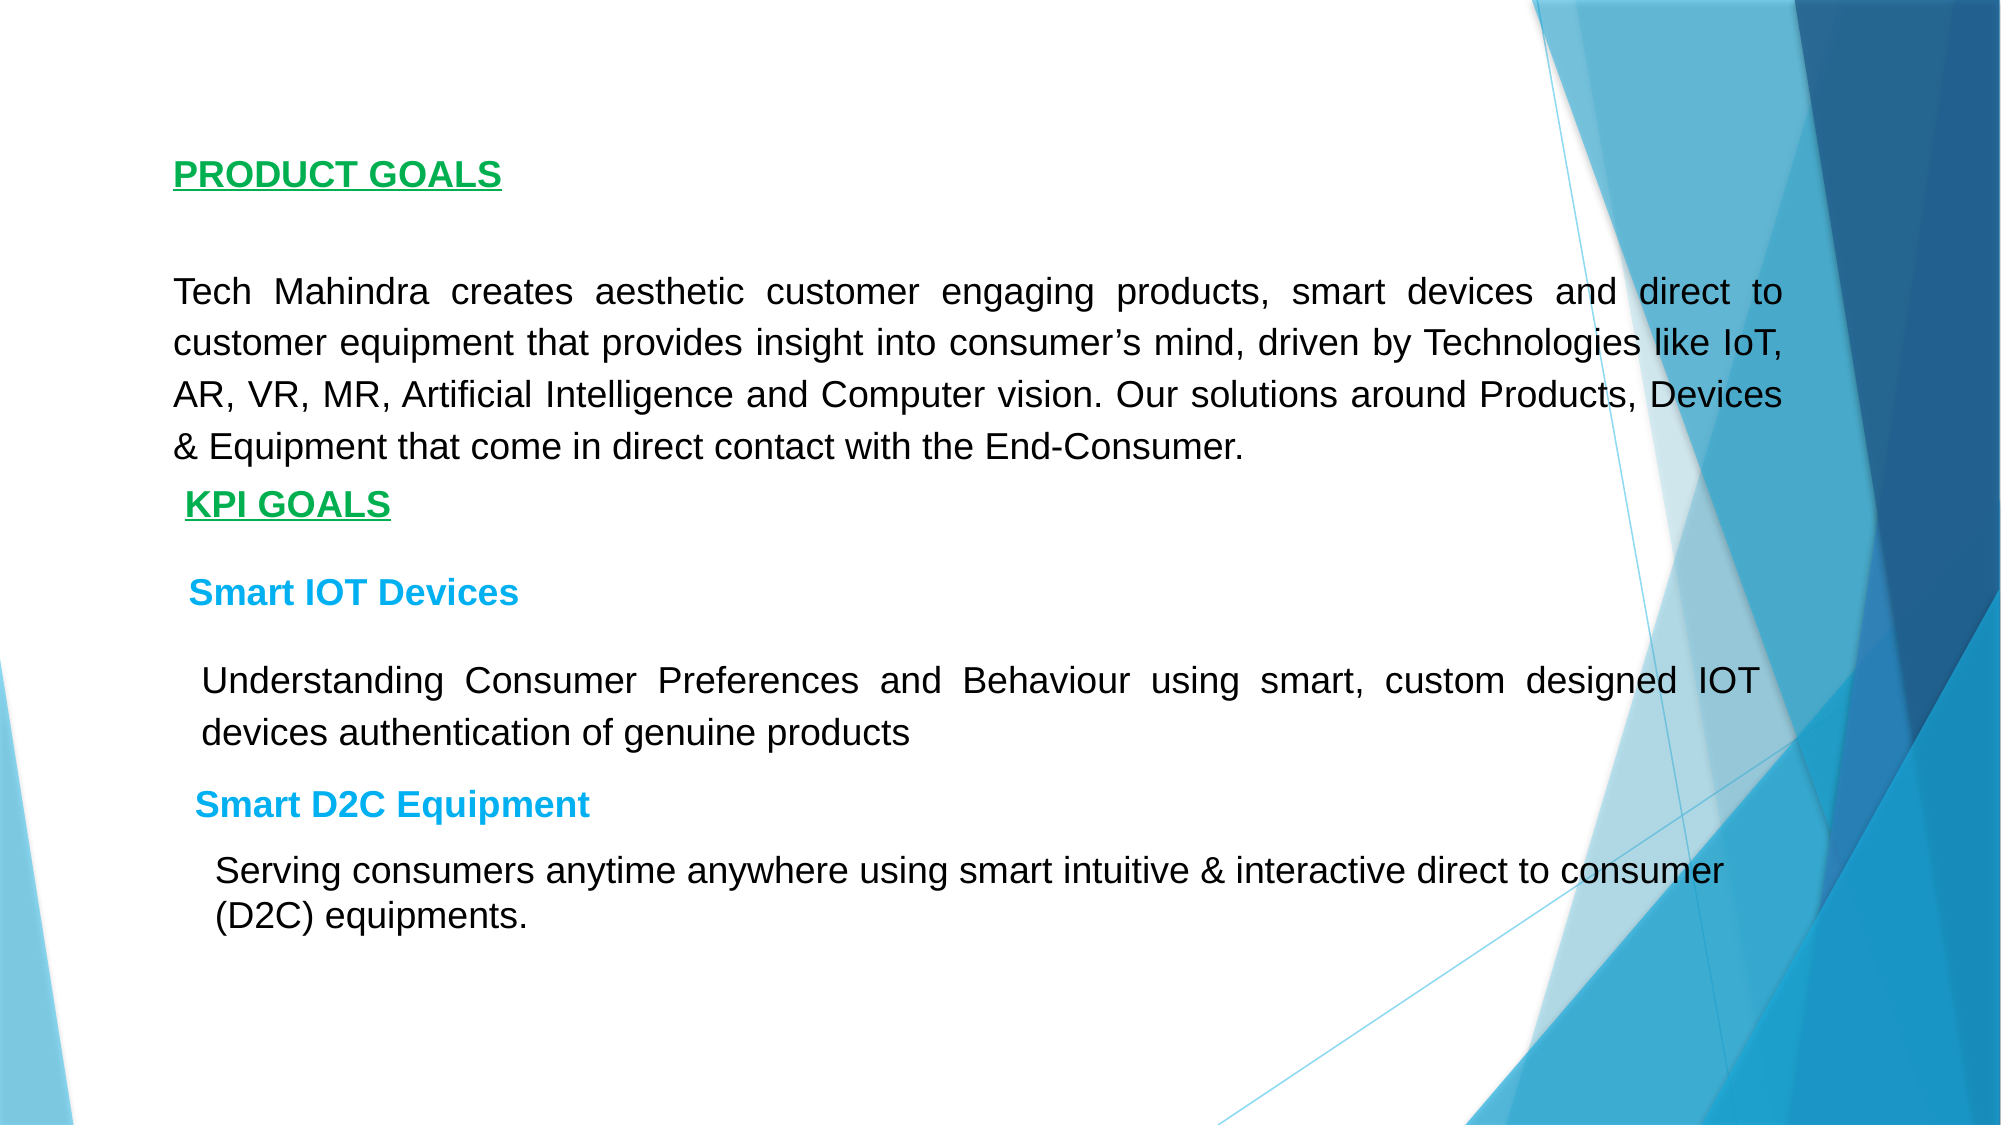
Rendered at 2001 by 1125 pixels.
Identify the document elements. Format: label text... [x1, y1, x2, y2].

text_box KPI GOALS [170, 472, 1170, 532]
text_box PRODUCT GOALS [158, 142, 1159, 202]
text_box Serving consumers anytime anywhere using smart intuitive & interactive direct to consumer (D2C) equipments. [199, 838, 1789, 944]
text_box Smart IOT Devices [163, 560, 1164, 621]
text_box Understanding Consumer Preferences and Behaviour using smart, custom designed IOT devices authentication of genuine products [186, 642, 1775, 761]
text_box Smart D2C Equipment [180, 765, 1180, 833]
text_box Tech Mahindra creates aesthetic customer engaging products, smart devices and direct to customer equipment that provides insight into consumer’s mind, driven by Technologies like IoT, AR, VR, MR, Artificial Intelligence and Computer vision. Our solutions around Products, Devices & Equipment that come in direct contact with the End-Consumer. [158, 252, 1799, 475]
